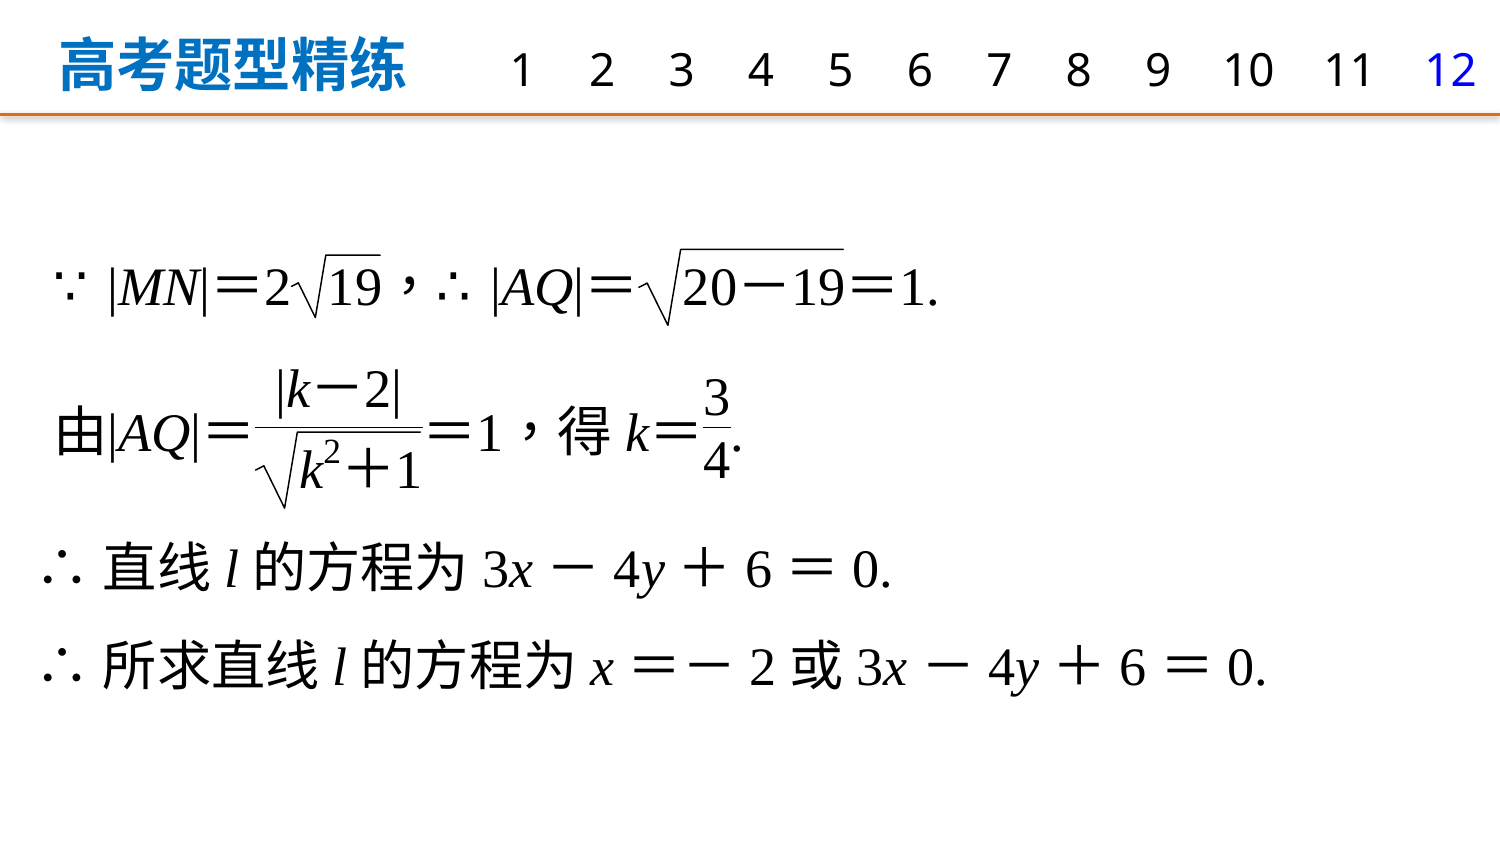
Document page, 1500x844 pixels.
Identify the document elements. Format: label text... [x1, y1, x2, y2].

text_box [52, 245, 1463, 352]
text_box 9 [1123, 36, 1193, 106]
text_box 高考题型精练 [43, 20, 423, 105]
text_box 7 [964, 36, 1035, 106]
text_box 10 [1202, 39, 1295, 104]
text_box 3 [646, 36, 717, 106]
text_box 6 [885, 36, 955, 106]
text_box 1 [488, 36, 558, 106]
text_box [53, 351, 1461, 549]
text_box 11 [1304, 39, 1396, 104]
text_box 2 [567, 36, 637, 106]
text_box 12 [1405, 39, 1497, 104]
text_box 8 [1044, 36, 1114, 106]
text_box 5 [805, 36, 876, 106]
text_box ∴直线l的方程为3x－4y＋6＝0. ∴所求直线l的方程为x＝－2或3x－4y＋6＝0. [20, 493, 1483, 704]
text_box 4 [726, 36, 796, 106]
